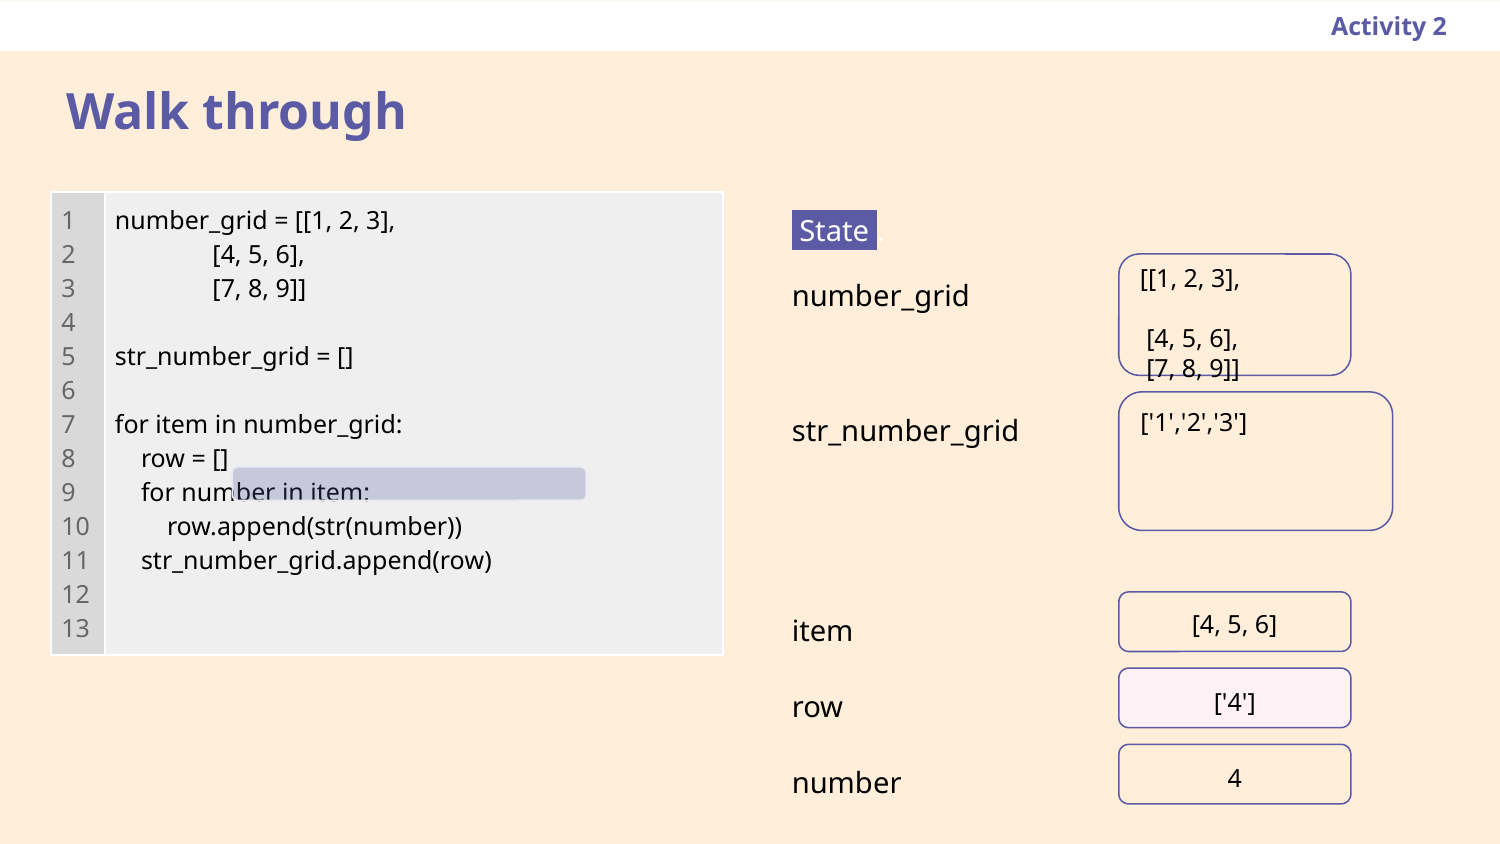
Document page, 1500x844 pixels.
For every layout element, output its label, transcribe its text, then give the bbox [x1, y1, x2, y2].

text_box [232, 466, 587, 501]
text_box 4 [1118, 744, 1351, 804]
text_box row [776, 668, 1099, 728]
table_header number_grid = [[1, 2, 3], [4, 5, 6], [7, 8, 9]] str_number_grid = [] for item in number_grid: row = [] for number in item: row.append(str(number)) str_number_grid.append(row) [106, 193, 722, 654]
text_box item [776, 592, 1099, 652]
text_box [4, 5, 6] [1118, 591, 1351, 652]
text_box number [776, 744, 978, 804]
list [776, 191, 1449, 793]
table_header 1 2 3 4 5 6 7 8 9 10 11 12 13 [52, 193, 104, 654]
text_box str_number_grid [776, 391, 1099, 452]
text_box ['4'] [1118, 668, 1351, 728]
subtitle Activity 2 [862, 0, 1448, 52]
text_box ['1','2','3'] [1118, 391, 1393, 531]
text_box number_grid [776, 257, 1099, 317]
text_box [[1, 2, 3], [4, 5, 6], [7, 8, 9]] [1118, 253, 1351, 376]
title Walk through [51, 52, 1449, 167]
text_box State . [776, 191, 1126, 252]
